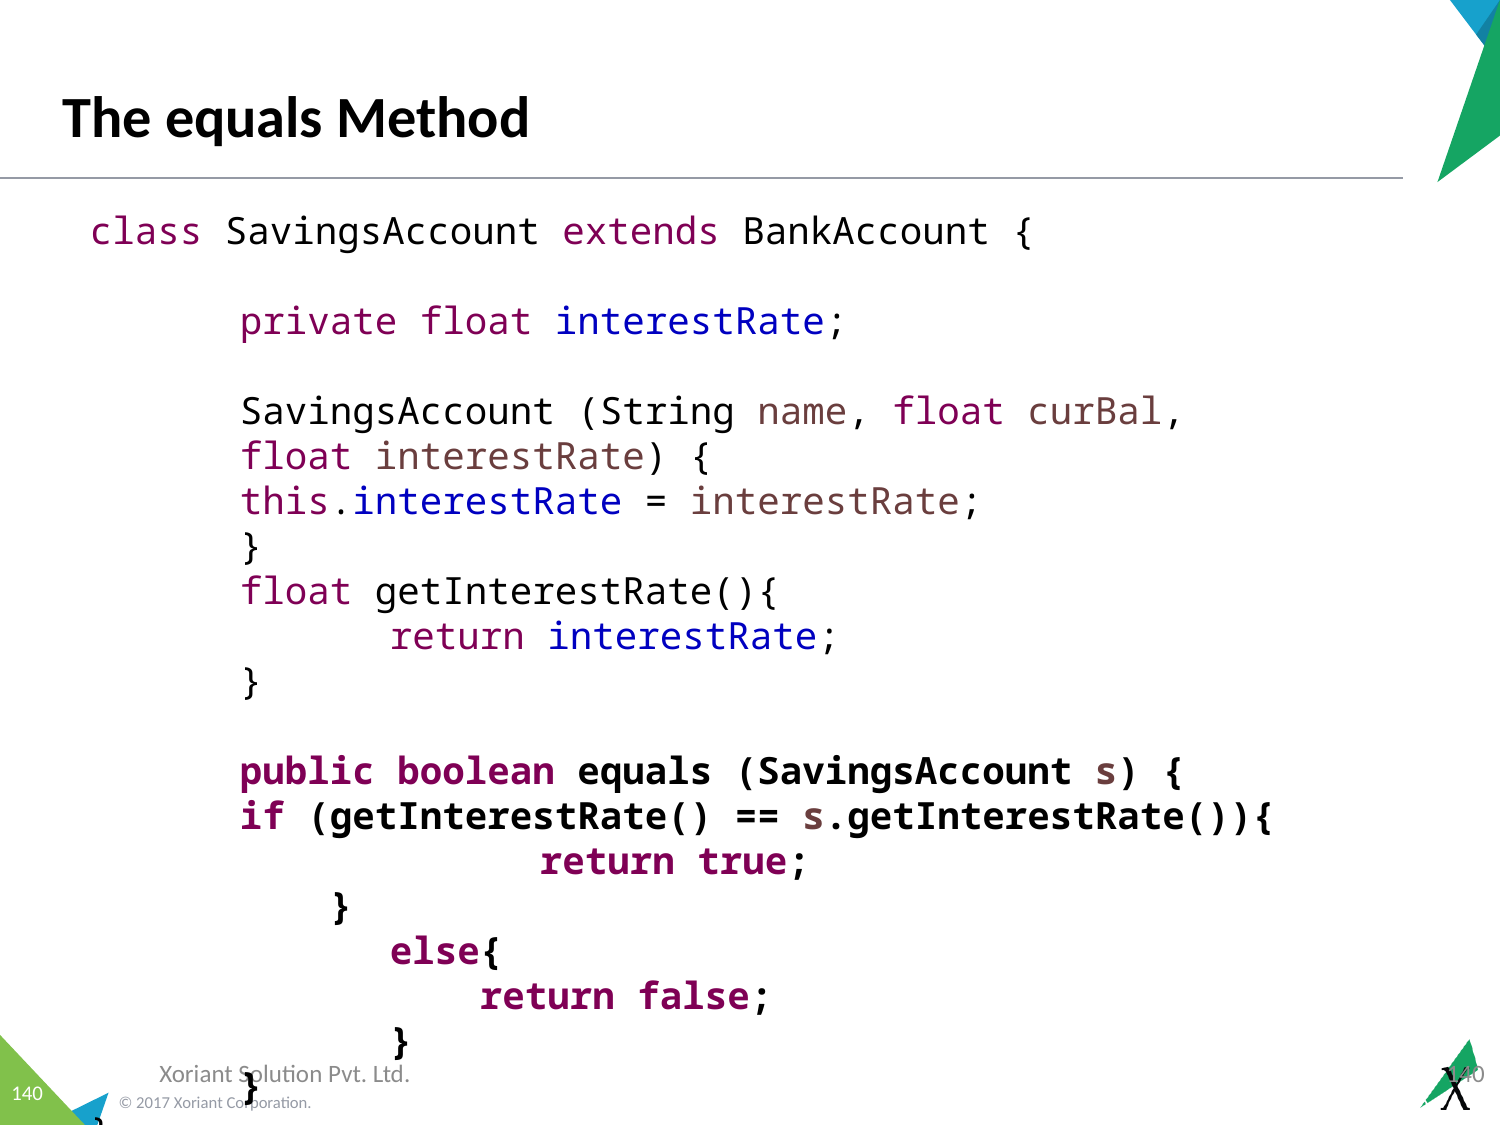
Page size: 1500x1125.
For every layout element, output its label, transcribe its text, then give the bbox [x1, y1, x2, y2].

footer Xoriant Solution Pvt. Ltd. [0, 1042, 74, 1103]
title The equals Method [47, 12, 1398, 158]
picture [1438, 1103, 1478, 1110]
slide_number 140 [1438, 1042, 1500, 1103]
text_box class SavingsAccount extends BankAccount { private float interestRate; SavingsAccount (String name, float curBal, float interestRate) { this.interestRate = interestRate; } float getInterestRate(){ return interestRate; } public boolean equals (SavingsAccount s) { if (getInterestRate() == s.getInterestRate()){ return true; } else{ return false; } } } [74, 199, 1438, 1125]
